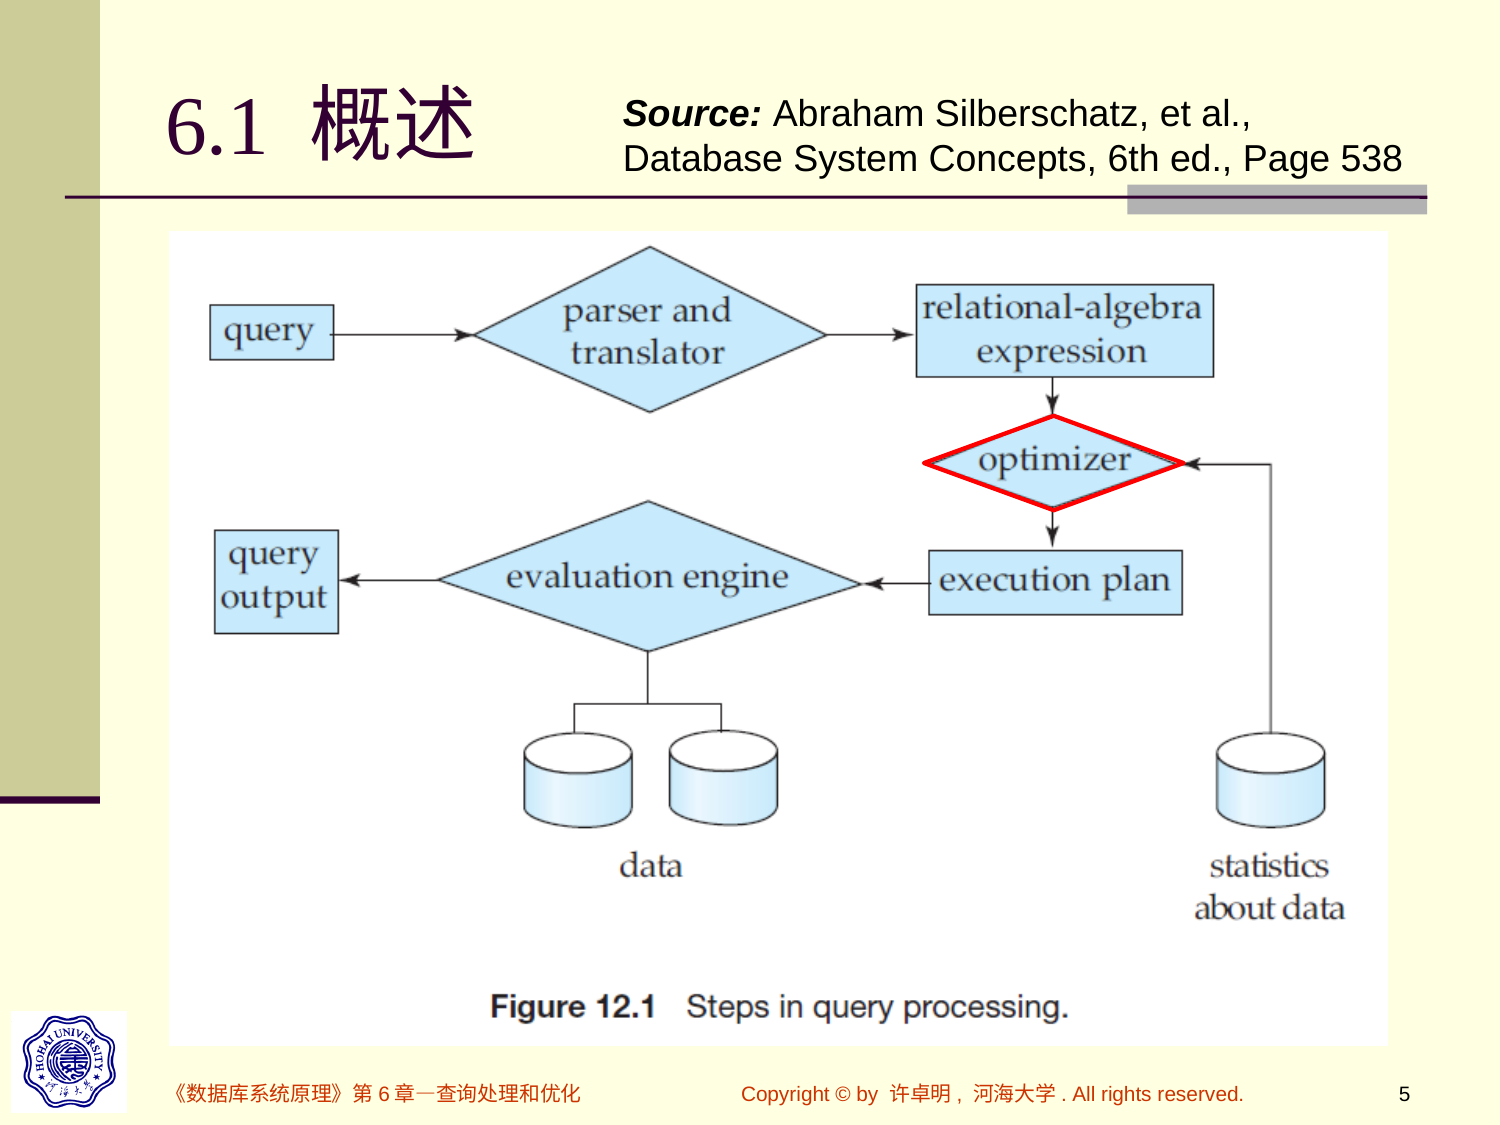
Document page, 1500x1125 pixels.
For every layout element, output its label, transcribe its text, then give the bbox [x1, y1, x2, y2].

picture [11, 1011, 127, 1113]
slide_number 5 [1316, 1073, 1425, 1115]
footer 《数据库系统原理》第6章—查询处理和优化 [151, 1073, 703, 1115]
text_box Source: Abraham Silberschatz, et al., Database System Concepts, 6th ed., Page 538 [608, 81, 1425, 186]
picture [168, 231, 1389, 1047]
title 6.1 概述 [149, 45, 1426, 197]
slide_number Copyright © by 许卓明, 河海大学. All rights reserved. [726, 1073, 1294, 1115]
